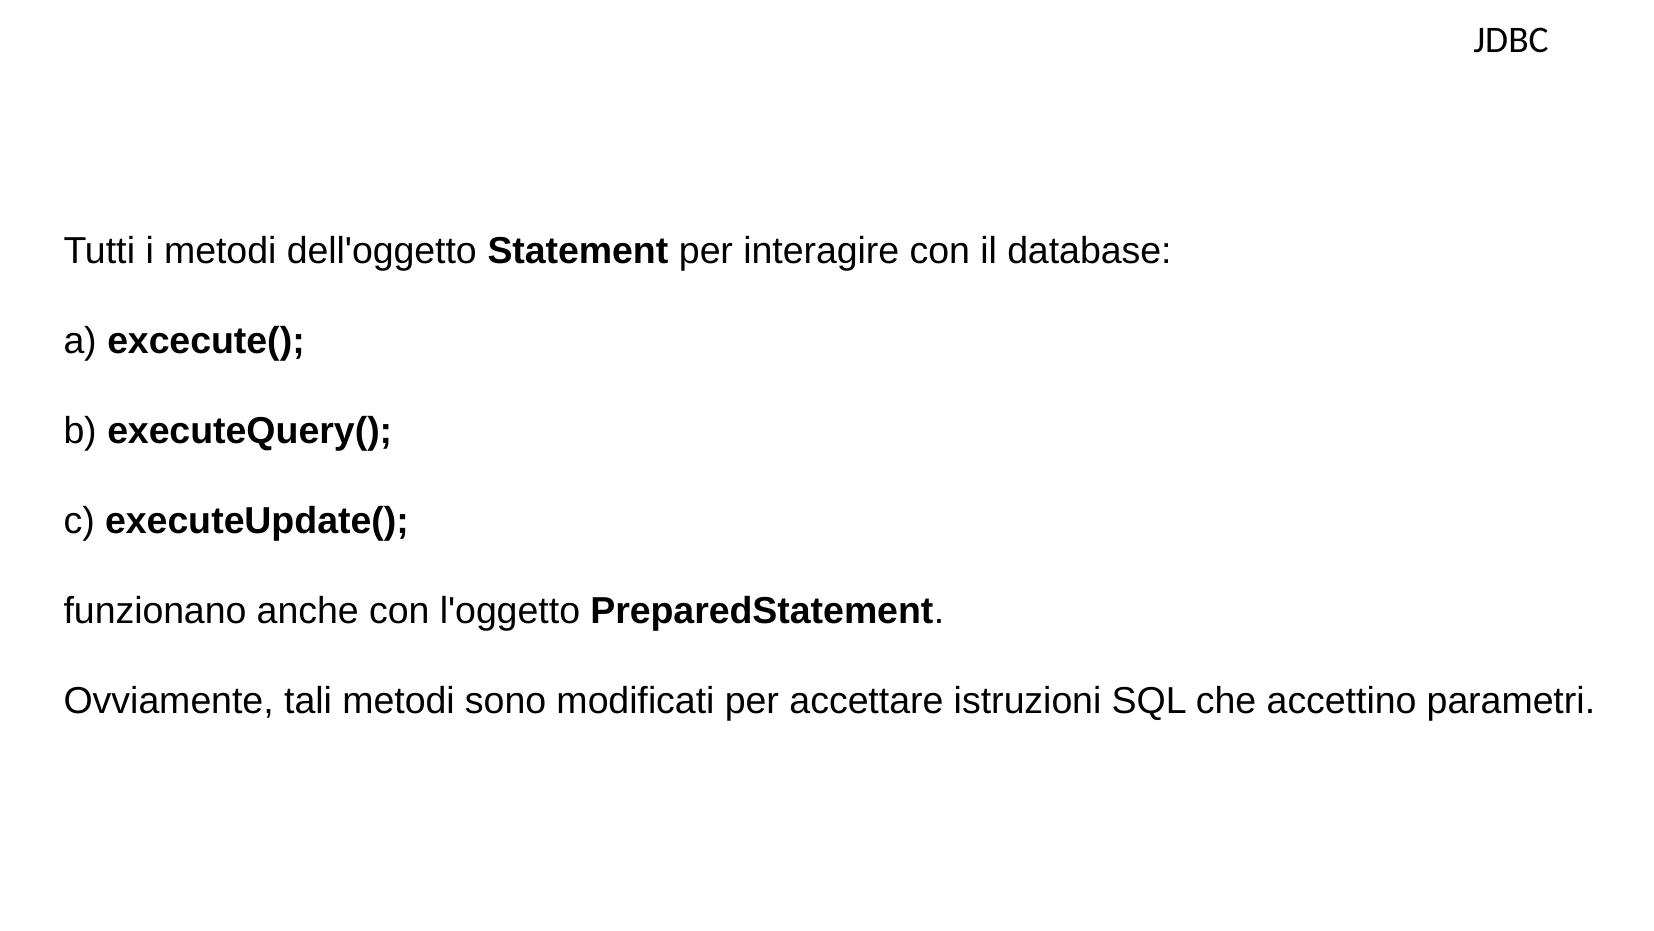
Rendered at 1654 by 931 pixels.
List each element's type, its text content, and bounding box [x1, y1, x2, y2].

text_box JDBC [1458, 8, 1559, 58]
text_box Tutti i metodi dell'oggetto Statement per interagire con il database: a) excecute(); b) executeQuery(); c) executeUpdate(); funzionano anche con l'oggetto PreparedStatement. Ovviamente, tali metodi sono modificati per accettare istruzioni SQL che accettino parametri. [48, 218, 1654, 440]
